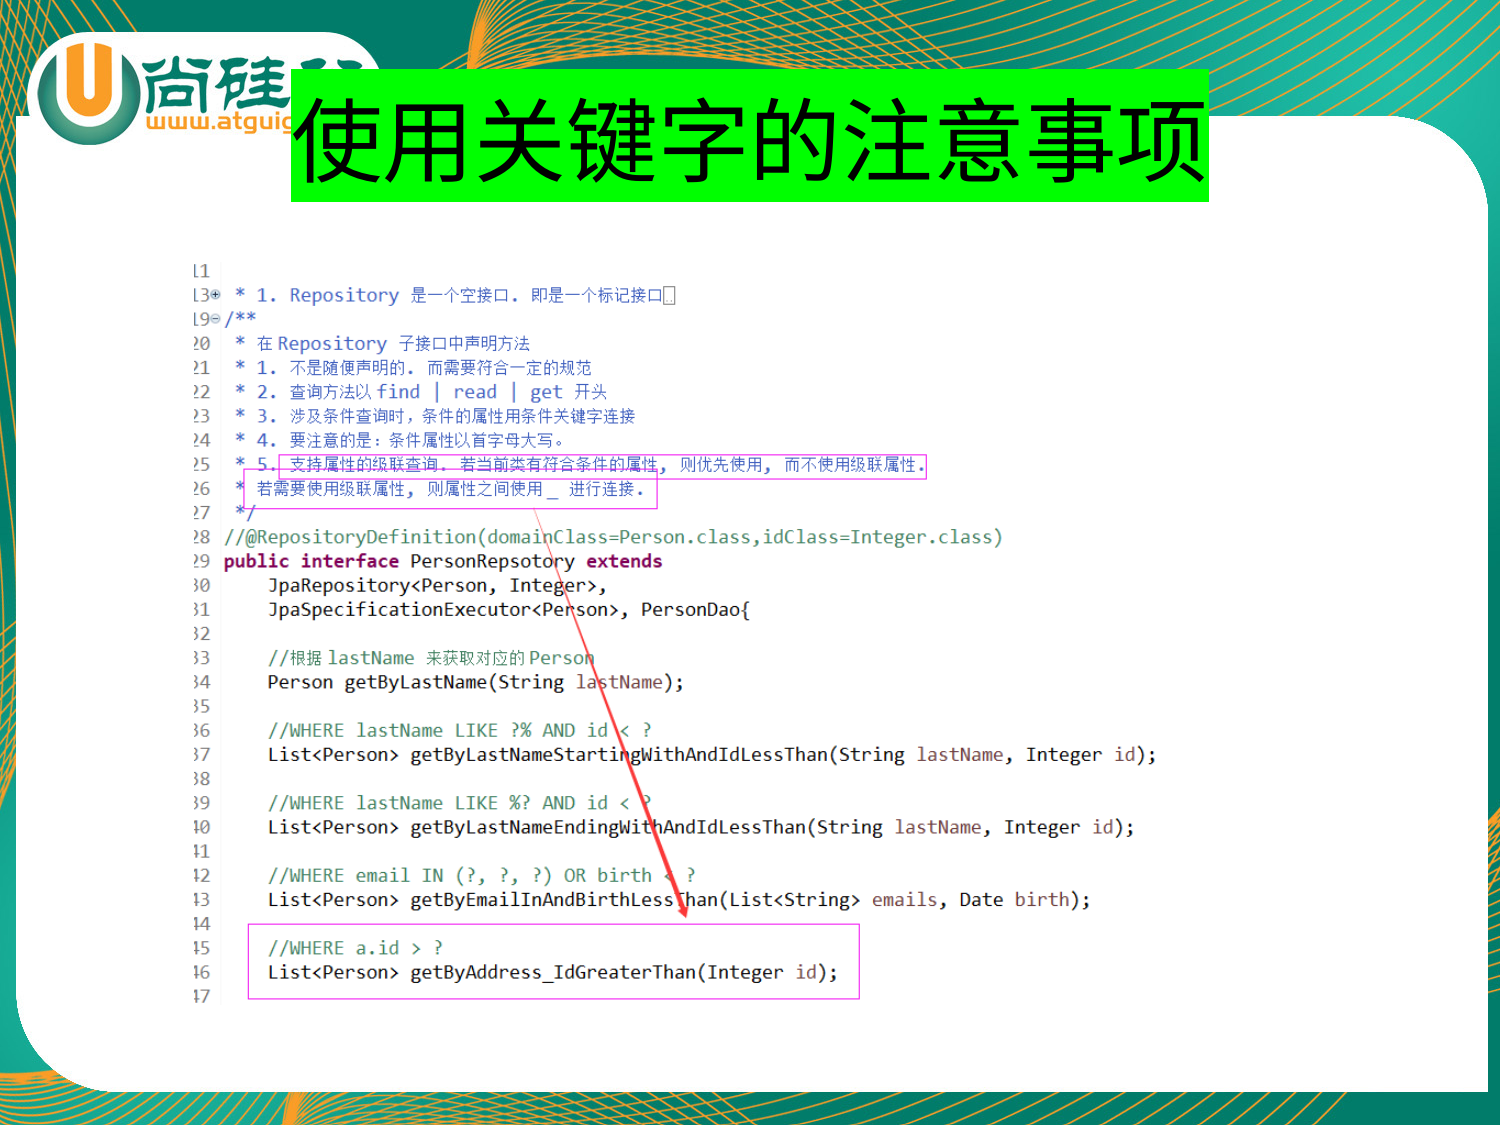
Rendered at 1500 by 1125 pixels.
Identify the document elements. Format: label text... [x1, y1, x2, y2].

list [194, 262, 1306, 1006]
title 使用关键字的注意事项 [75, 45, 1425, 233]
picture [0, 0, 1500, 1125]
